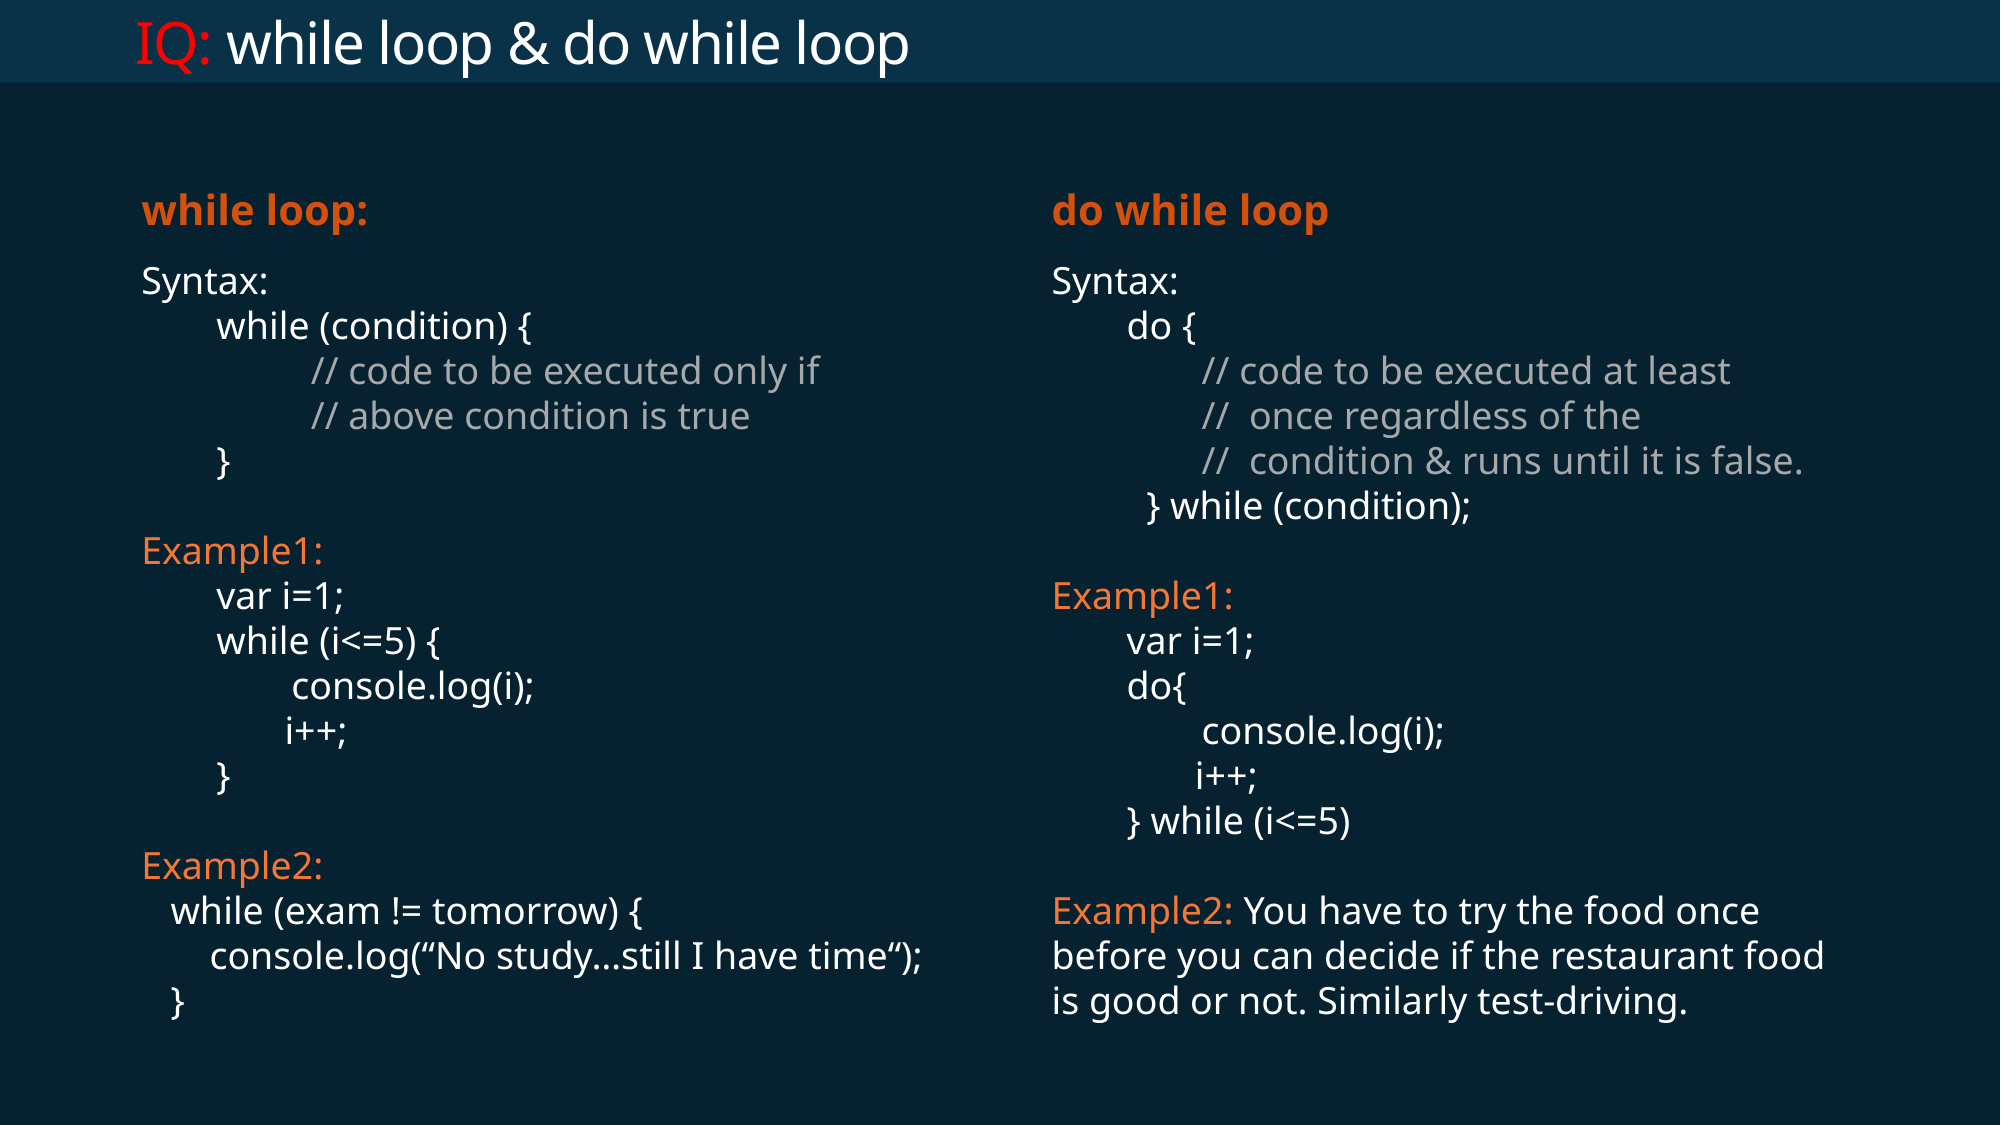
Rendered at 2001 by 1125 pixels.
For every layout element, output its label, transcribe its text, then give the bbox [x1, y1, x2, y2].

text_box while loop: Syntax: while (condition) { // code to be executed only if // above condition is true } Example1: var i=1; while (i<=5) { console.log(i); i++; } Example2: while (exam != tomorrow) { console.log(“No study…still I have time“); } [126, 151, 977, 1029]
title IQ: while loop & do while loop [120, 6, 1157, 86]
text_box do while loop Syntax: do { // code to be executed at least // once regardless of the // condition & runs until it is false. } while (condition); Example1: var i=1; do{ console.log(i); i++; } while (i<=5) Example2: You have to try the food once before you can decide if the restaurant food is good or not. Similarly test-driving. [1036, 151, 1876, 1029]
